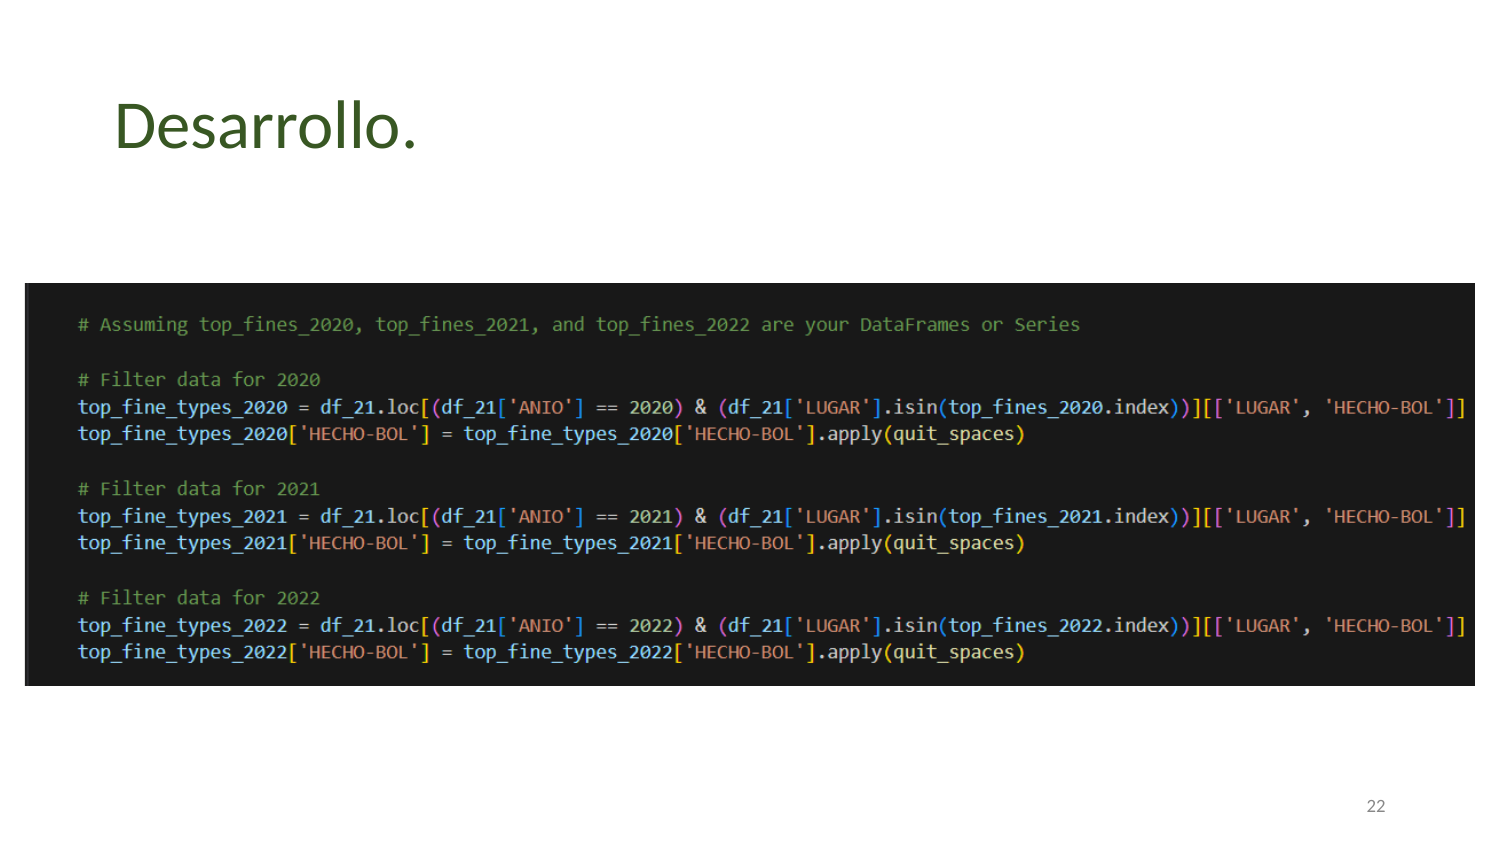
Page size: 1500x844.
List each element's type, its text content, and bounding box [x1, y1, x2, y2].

title Desarrollo. [103, 44, 1397, 208]
picture [24, 283, 1476, 686]
slide_number 22 [1059, 782, 1397, 827]
